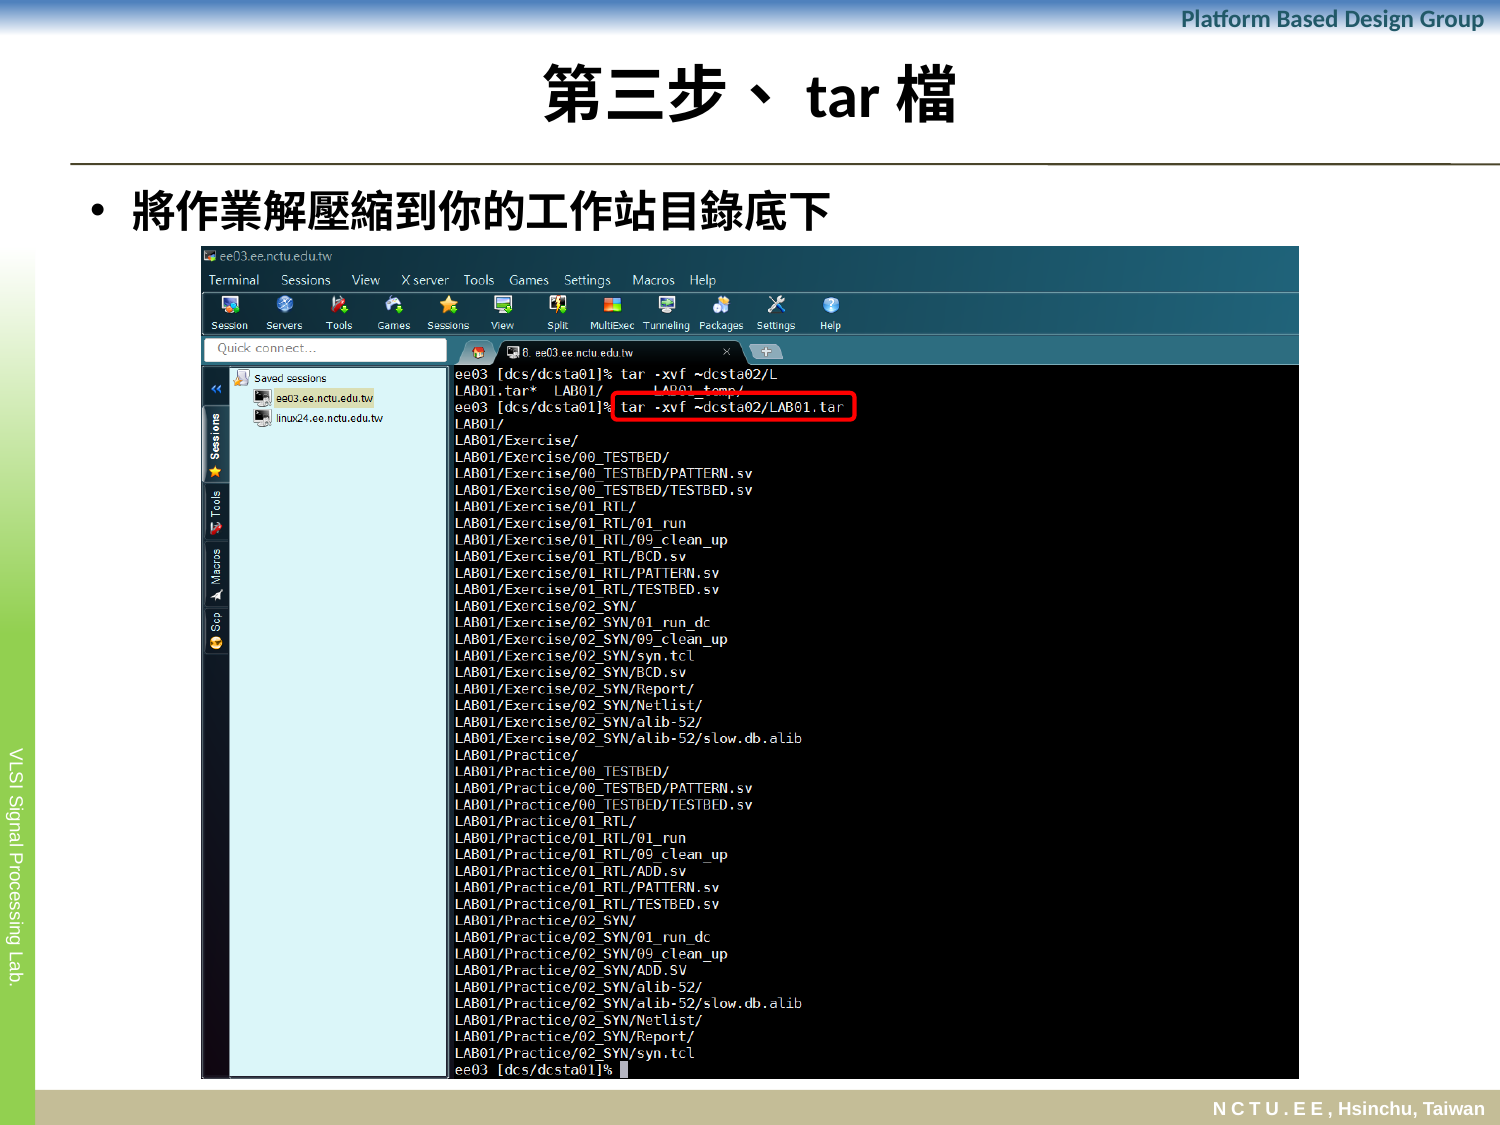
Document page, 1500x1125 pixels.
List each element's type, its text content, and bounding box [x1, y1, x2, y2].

picture [201, 246, 1299, 1079]
list 將作業解壓縮到你的工作站目錄底下 [74, 175, 1426, 1006]
title 第三步、tar檔 [74, 44, 1426, 141]
